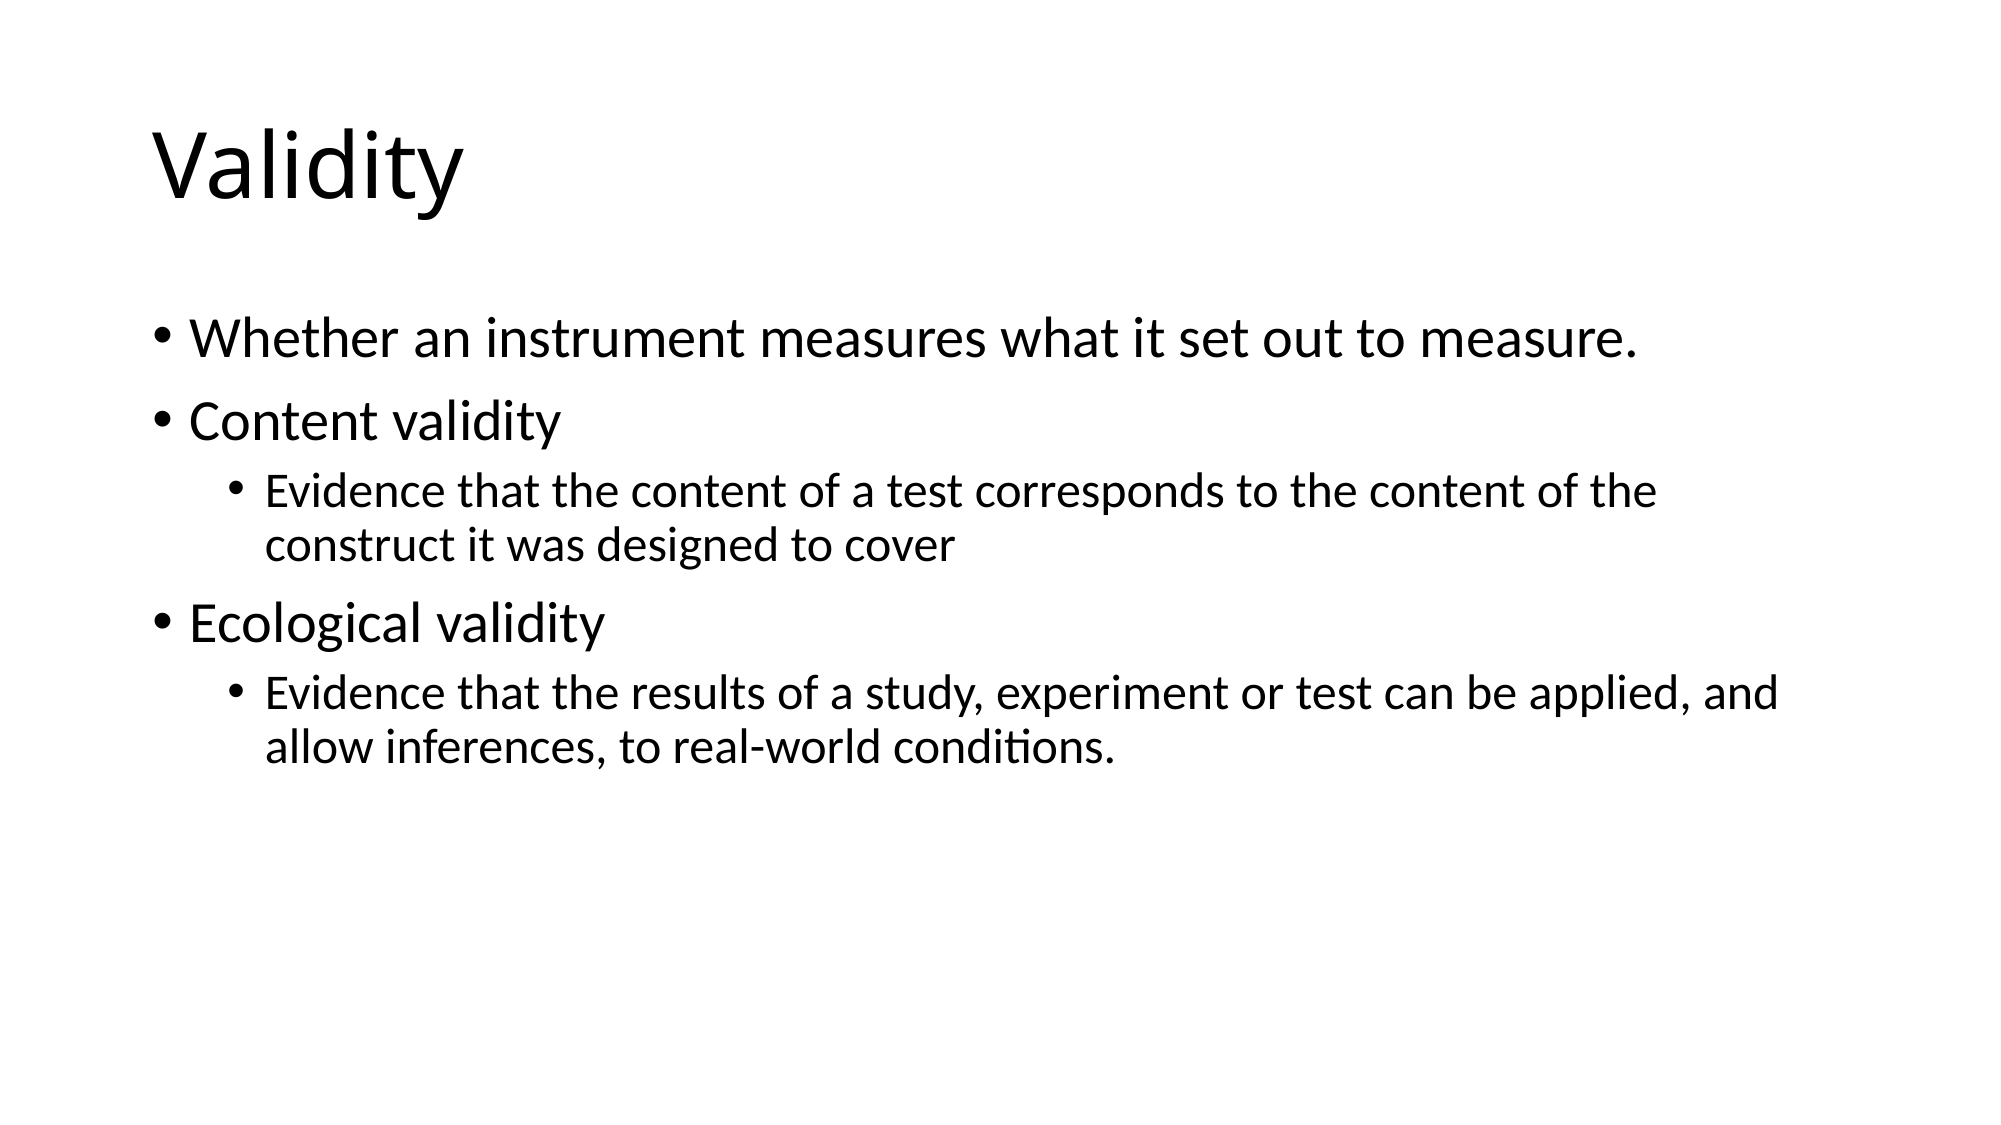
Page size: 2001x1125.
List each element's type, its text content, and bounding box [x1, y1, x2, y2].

list Whether an instrument measures what it set out to measure. Content validity Evidence that the content of a test corresponds to the content of the construct it was designed to cover Ecological validity Evidence that the results of a study, experiment or test can be applied, and allow inferences, to real-world conditions. [137, 299, 1863, 1014]
title Validity [137, 59, 1863, 278]
